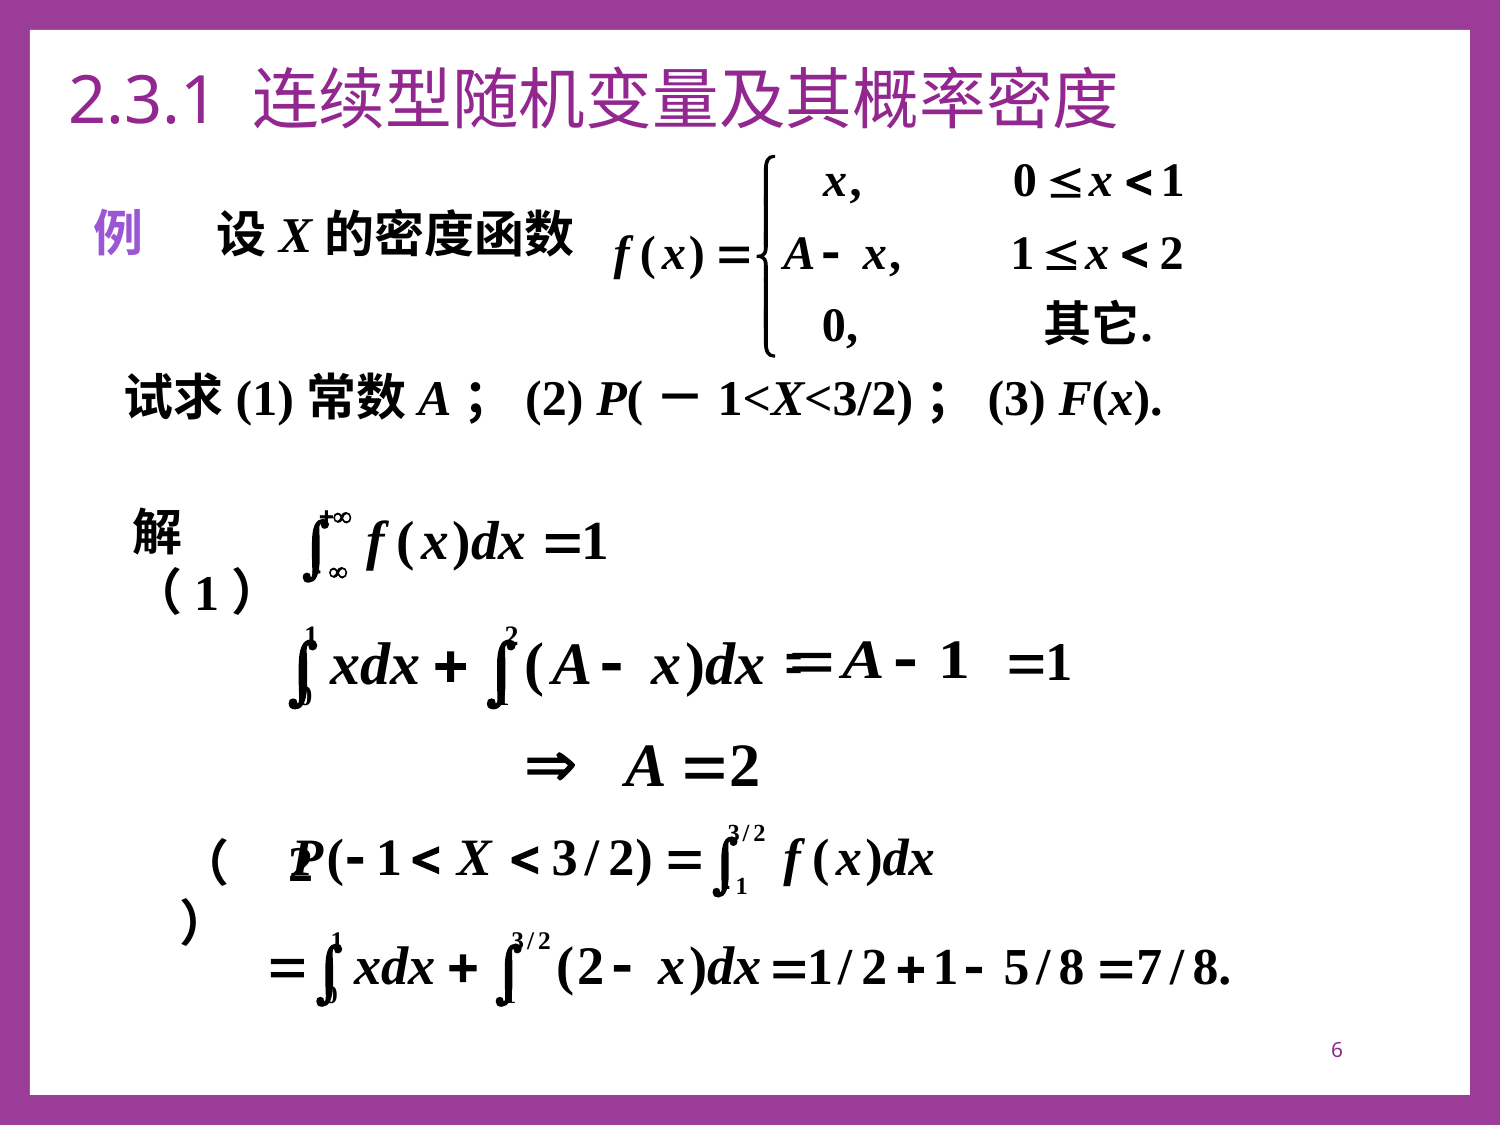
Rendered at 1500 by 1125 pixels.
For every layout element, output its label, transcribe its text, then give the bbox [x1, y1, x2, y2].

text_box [518, 741, 602, 799]
text_box 例 [0, 193, 234, 269]
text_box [288, 493, 614, 590]
title 2.3.1 连续型随机变量及其概率密度 [53, 41, 1297, 162]
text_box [259, 918, 771, 1014]
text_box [762, 939, 1236, 996]
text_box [778, 620, 1106, 708]
slide_number 6 [1147, 1020, 1358, 1081]
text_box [997, 632, 1079, 689]
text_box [597, 146, 1190, 366]
text_box （2） [164, 824, 340, 959]
text_box 解（1） [117, 493, 343, 629]
text_box 试求(1)常数A；(2) P(－1<X<3/2)；(3) F(x). [108, 357, 1361, 433]
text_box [273, 611, 775, 717]
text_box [282, 812, 943, 904]
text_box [613, 732, 768, 795]
text_box 设X的密度函数 [202, 195, 592, 271]
